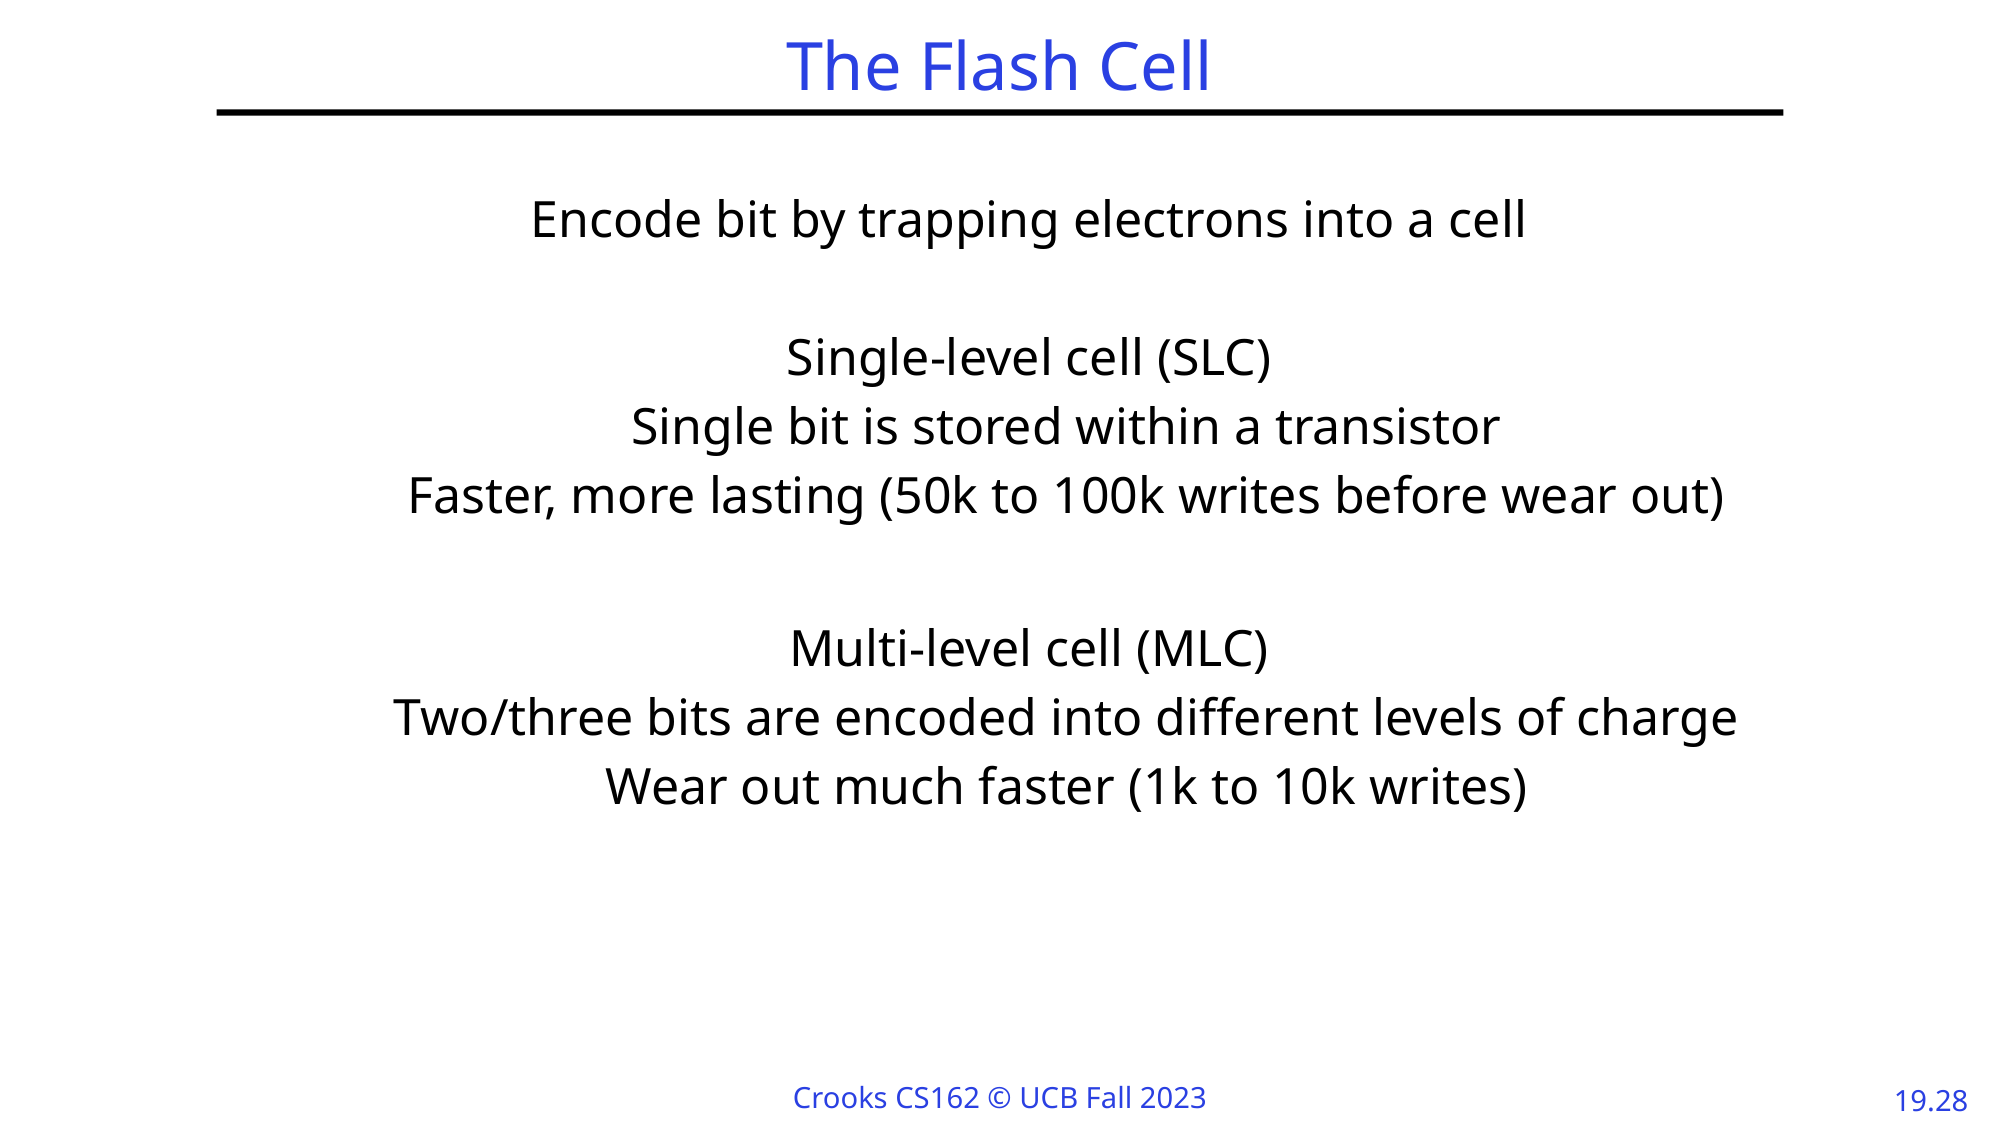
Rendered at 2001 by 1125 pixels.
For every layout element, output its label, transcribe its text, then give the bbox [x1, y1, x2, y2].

list Encode bit by trapping electrons into a cell Single-level cell (SLC) Single bit is stored within a transistor Faster, more lasting (50k to 100k writes before wear out) Multi-level cell (MLC) Two/three bits are encoded into different levels of charge Wear out much faster (1k to 10k writes) [162, 187, 1896, 1025]
title The Flash Cell [216, 24, 1784, 113]
